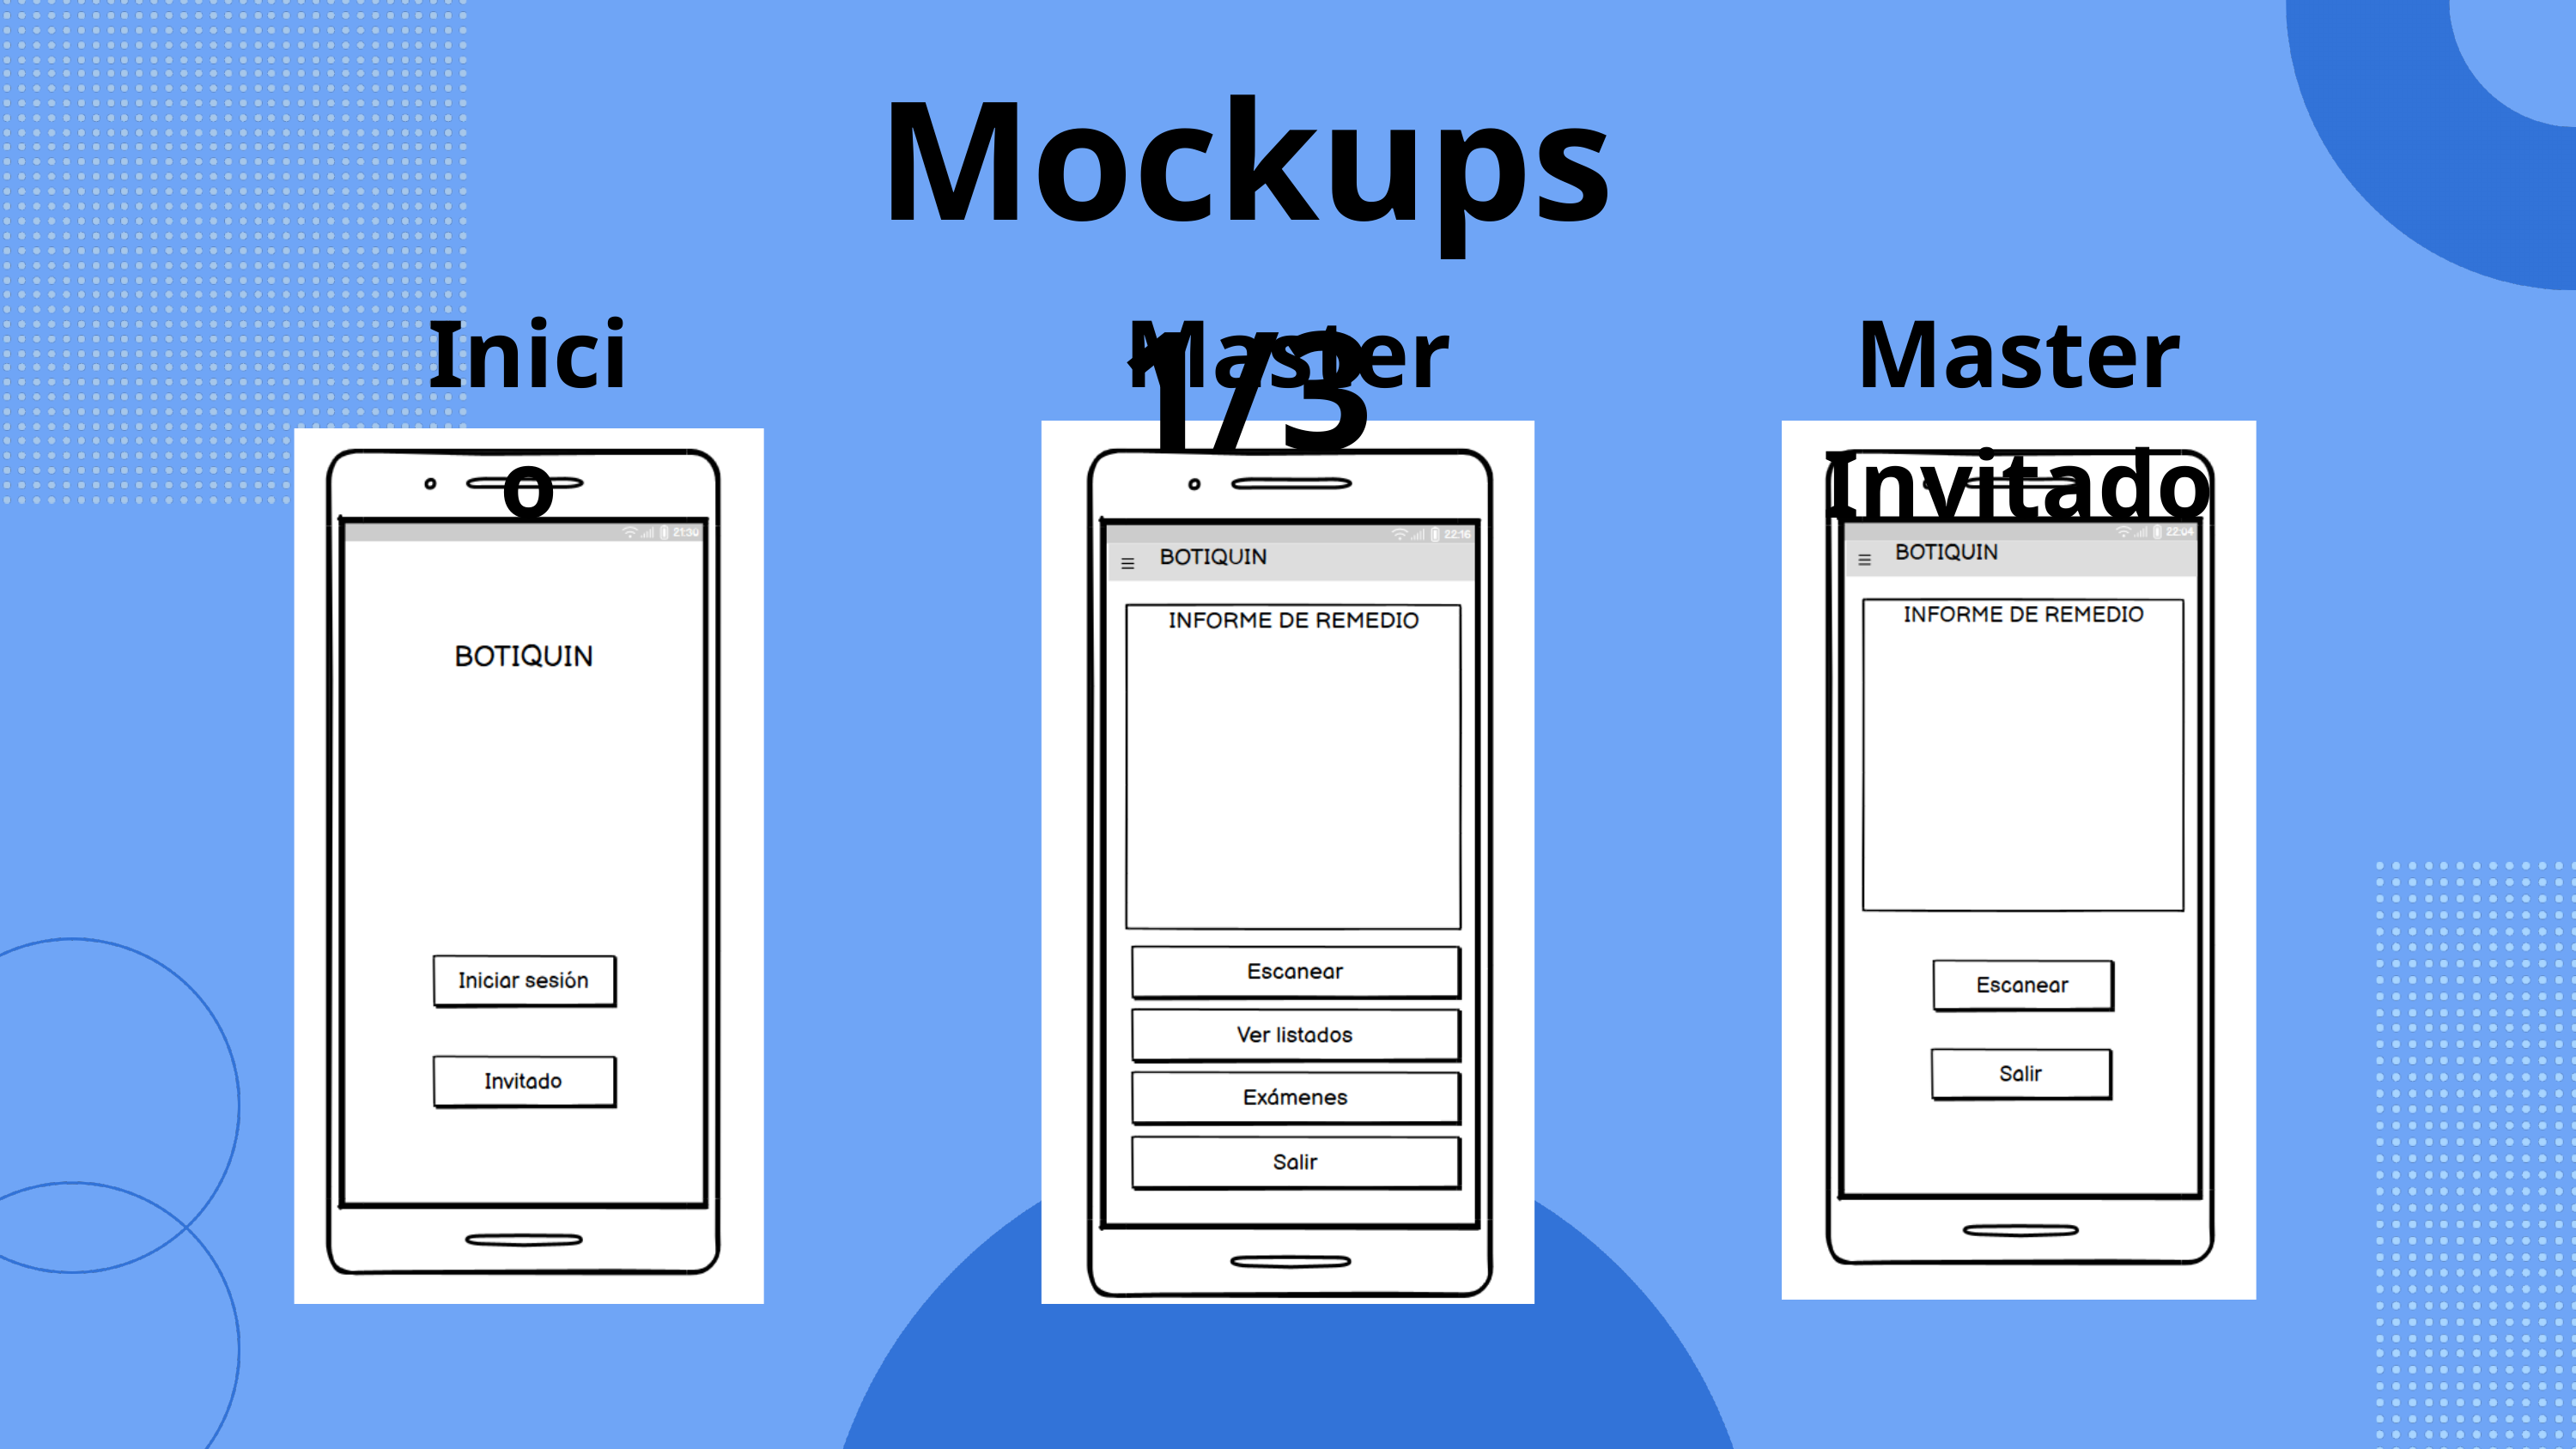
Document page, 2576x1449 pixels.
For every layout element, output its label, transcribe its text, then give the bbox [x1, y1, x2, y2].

text_box [1782, 537, 2257, 1300]
text_box [2376, 862, 2576, 1449]
text_box [294, 428, 764, 1304]
text_box Master Invitado [1649, 276, 2388, 537]
text_box [2286, 0, 2576, 290]
text_box [0, 0, 467, 504]
text_box Inicio [402, 276, 657, 537]
text_box [817, 1131, 1759, 1449]
text_box [0, 937, 240, 1449]
text_box [1041, 483, 1535, 1304]
text_box Master [1124, 276, 1452, 407]
text_box Mockups 1/3 [727, 22, 1765, 483]
